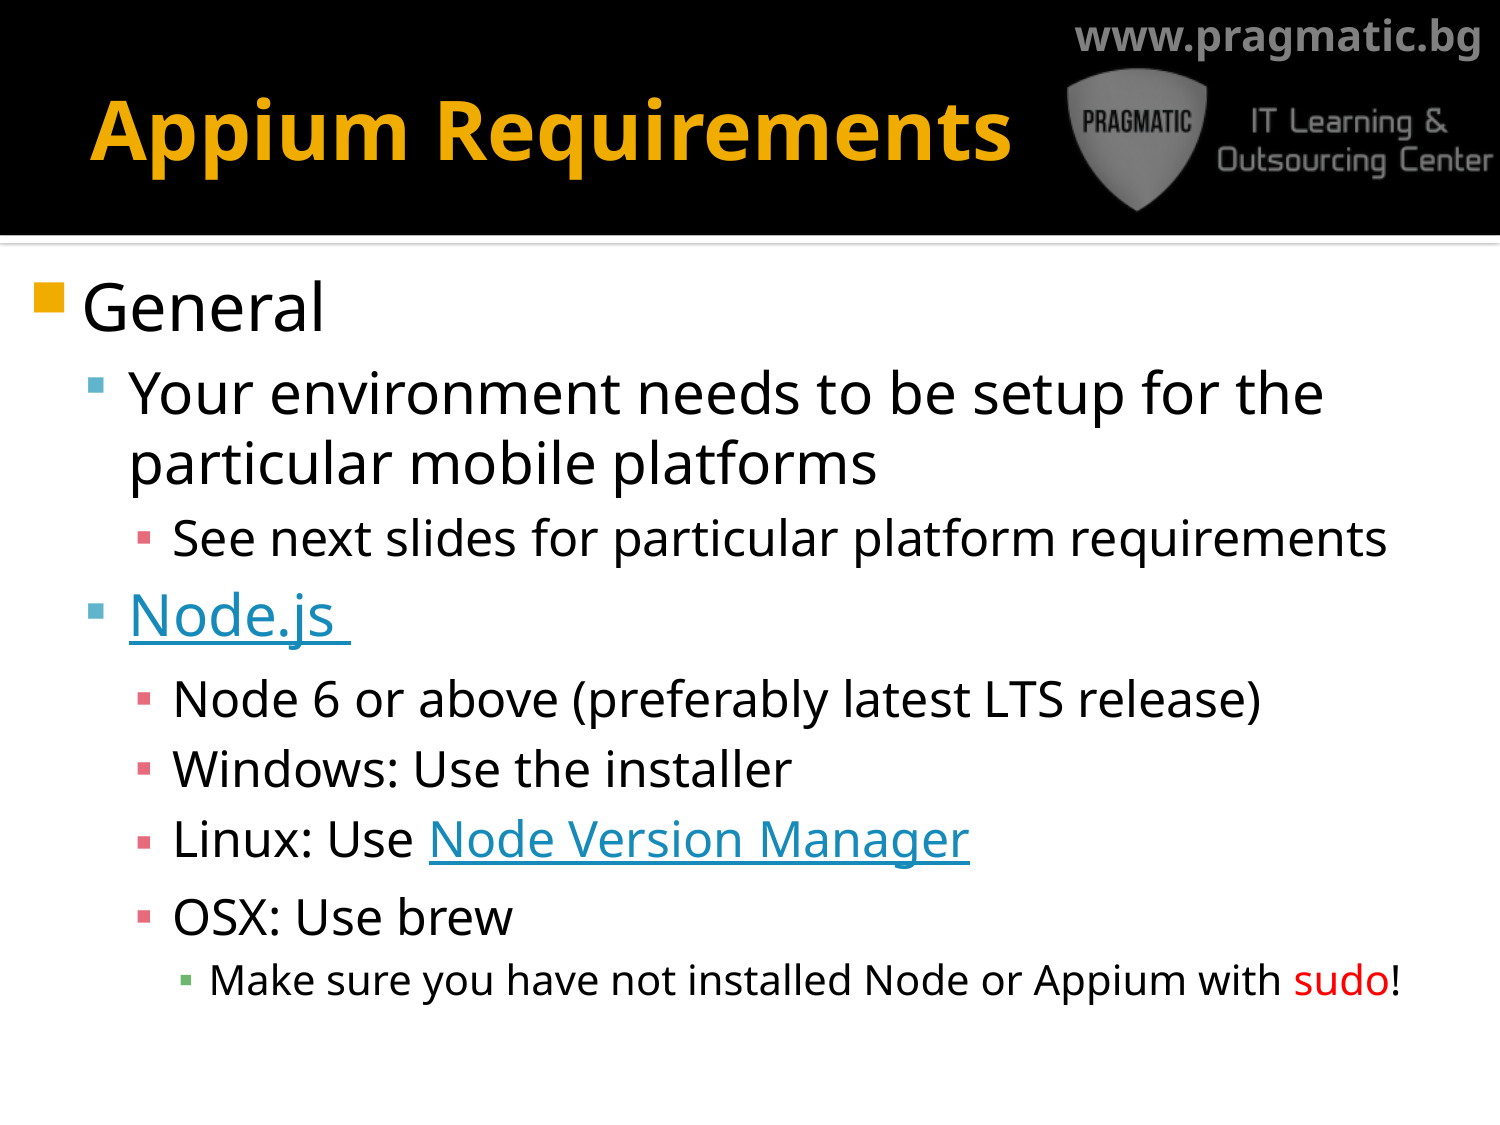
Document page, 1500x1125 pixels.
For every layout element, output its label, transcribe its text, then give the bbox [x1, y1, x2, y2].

picture [1063, 62, 1500, 217]
title Appium Requirements [75, 24, 1063, 231]
list General Your environment needs to be setup for the particular mobile platforms See next slides for particular platform requirements Node.js Node 6 or above (preferably latest LTS release) Windows: Use the installer Linux: Use Node Version Manager OSX: Use brew Make sure you have not installed Node or Appium with sudo! [0, 249, 1500, 1125]
